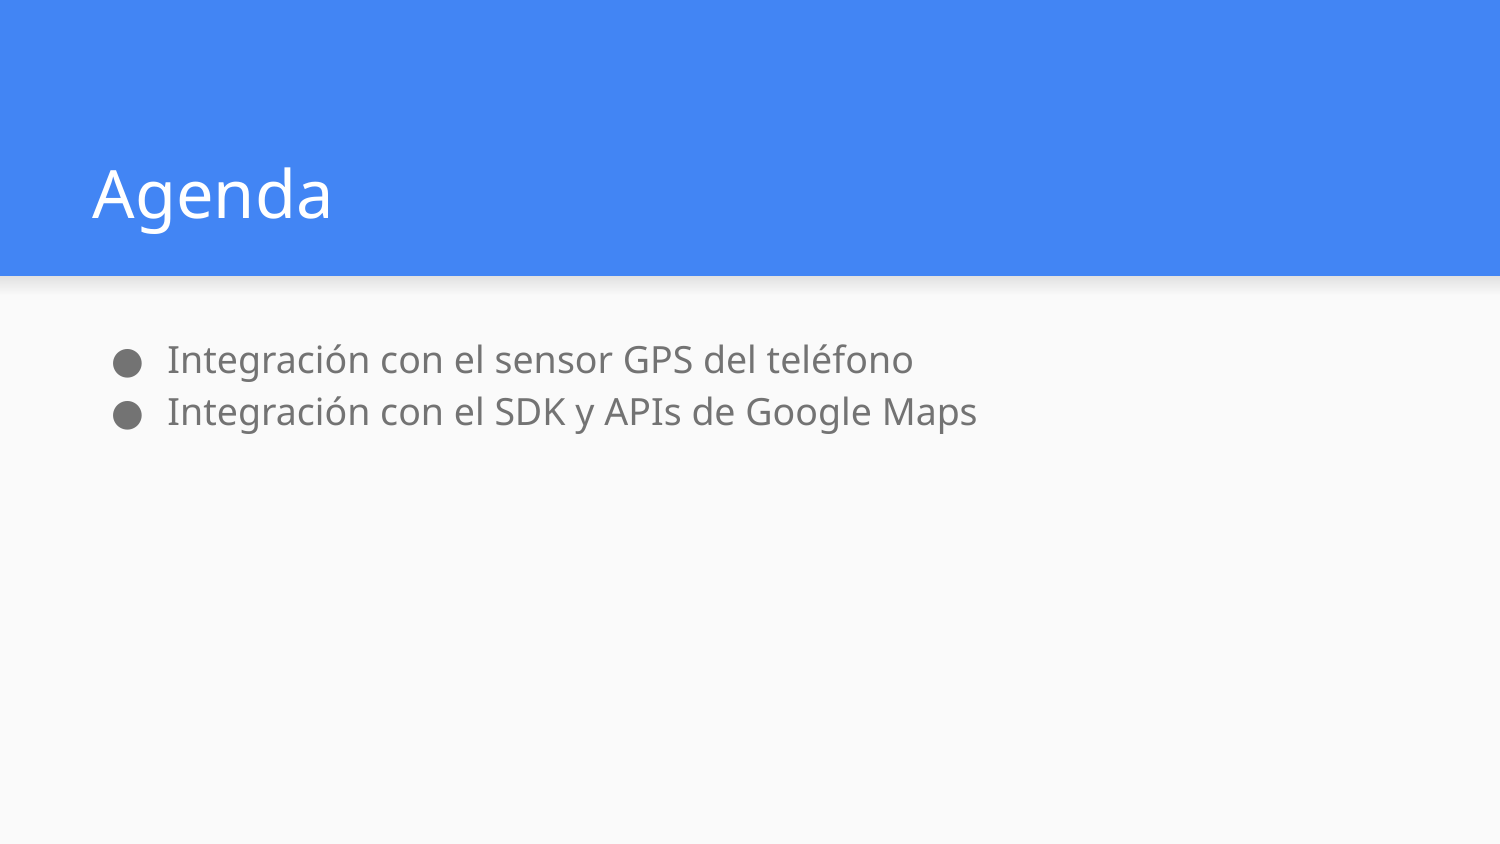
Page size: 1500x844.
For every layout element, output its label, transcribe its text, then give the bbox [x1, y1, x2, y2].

title Agenda [77, 121, 1427, 248]
list Integración con el sensor GPS del teléfono Integración con el SDK y APIs de Google Maps [77, 314, 1427, 760]
